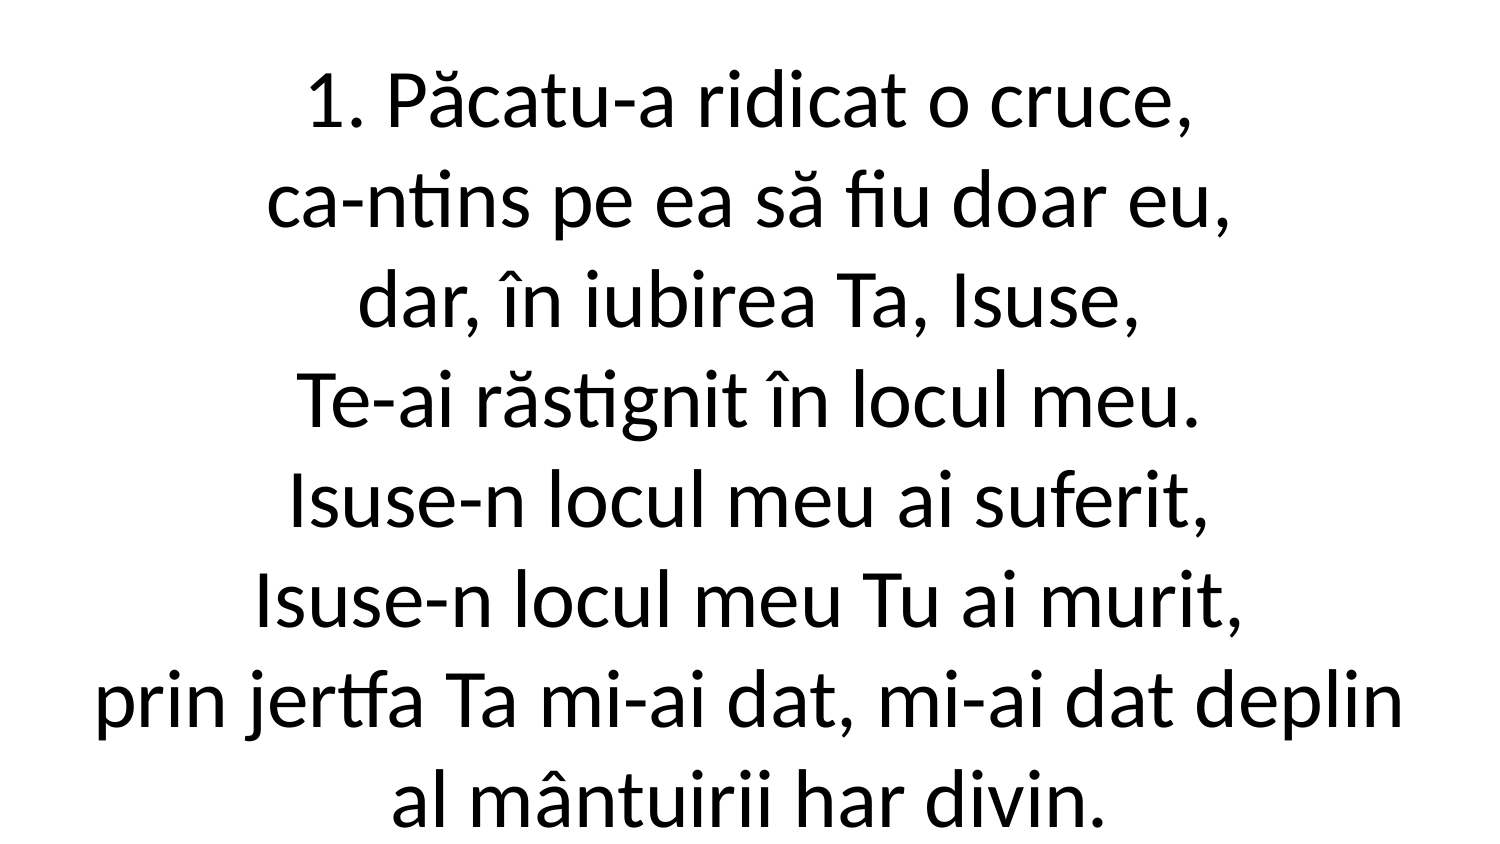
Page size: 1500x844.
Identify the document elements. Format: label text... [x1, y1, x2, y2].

text_box 1. Păcatu-a ridicat o cruce, ca-ntins pe ea să fiu doar eu, dar, în iubirea Ta, Isuse, Te-ai răstignit în locul meu. Isuse-n locul meu ai suferit, Isuse-n locul meu Tu ai murit, prin jertfa Ta mi-ai dat, mi-ai dat deplin al mântuirii har divin. [78, 0, 1422, 844]
